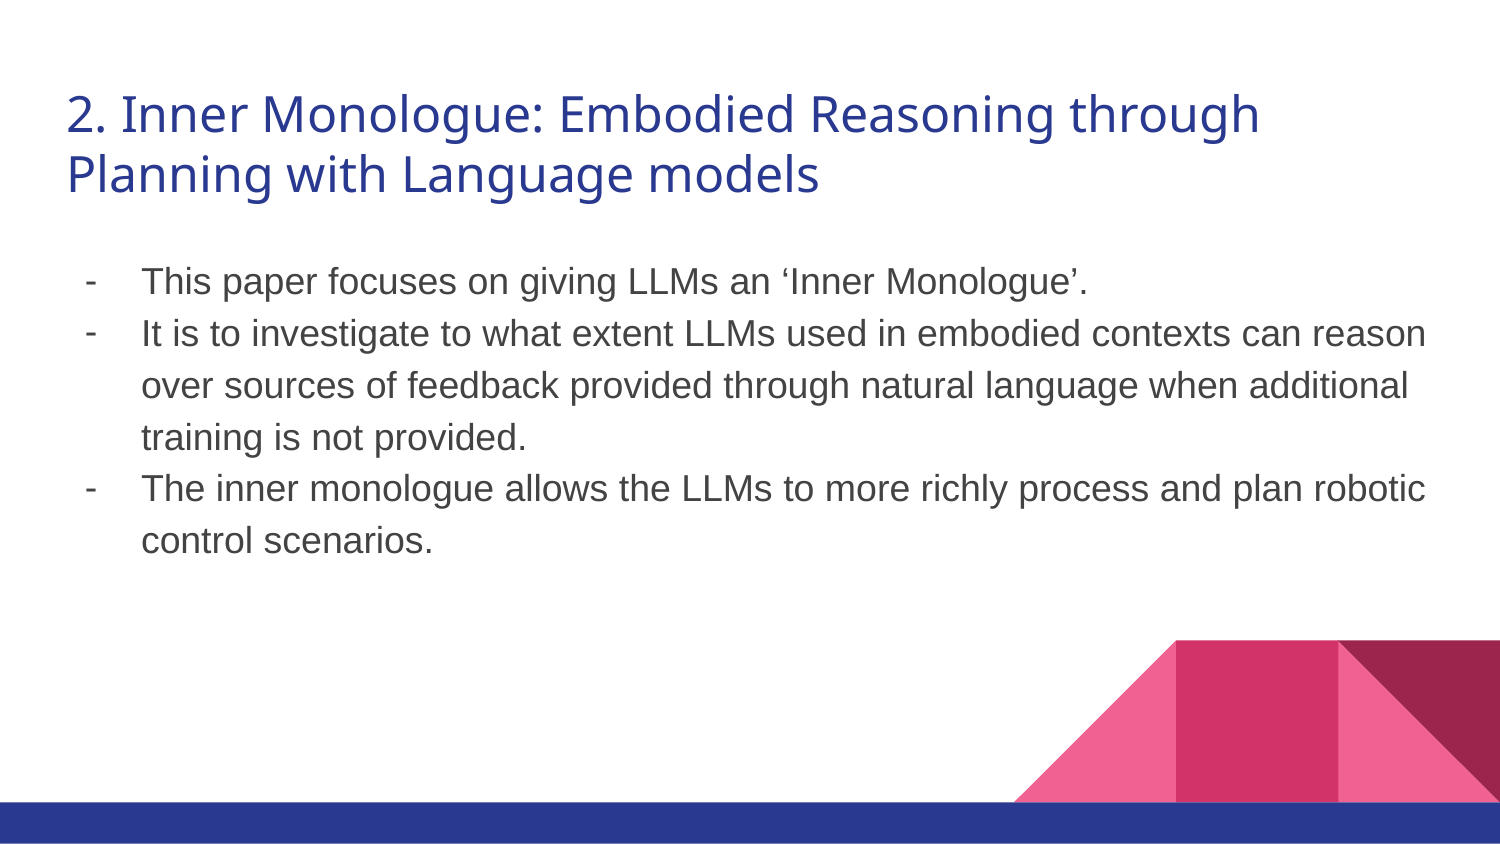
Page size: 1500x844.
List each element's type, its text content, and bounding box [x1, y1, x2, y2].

title 2. Inner Monologue: Embodied Reasoning through Planning with Language models [51, 67, 1449, 167]
list This paper focuses on giving LLMs an ‘Inner Monologue’. It is to investigate to what extent LLMs used in embodied contexts can reason over sources of feedback provided through natural language when additional training is not provided. The inner monologue allows the LLMs to more richly process and plan robotic control scenarios. [51, 235, 1449, 784]
